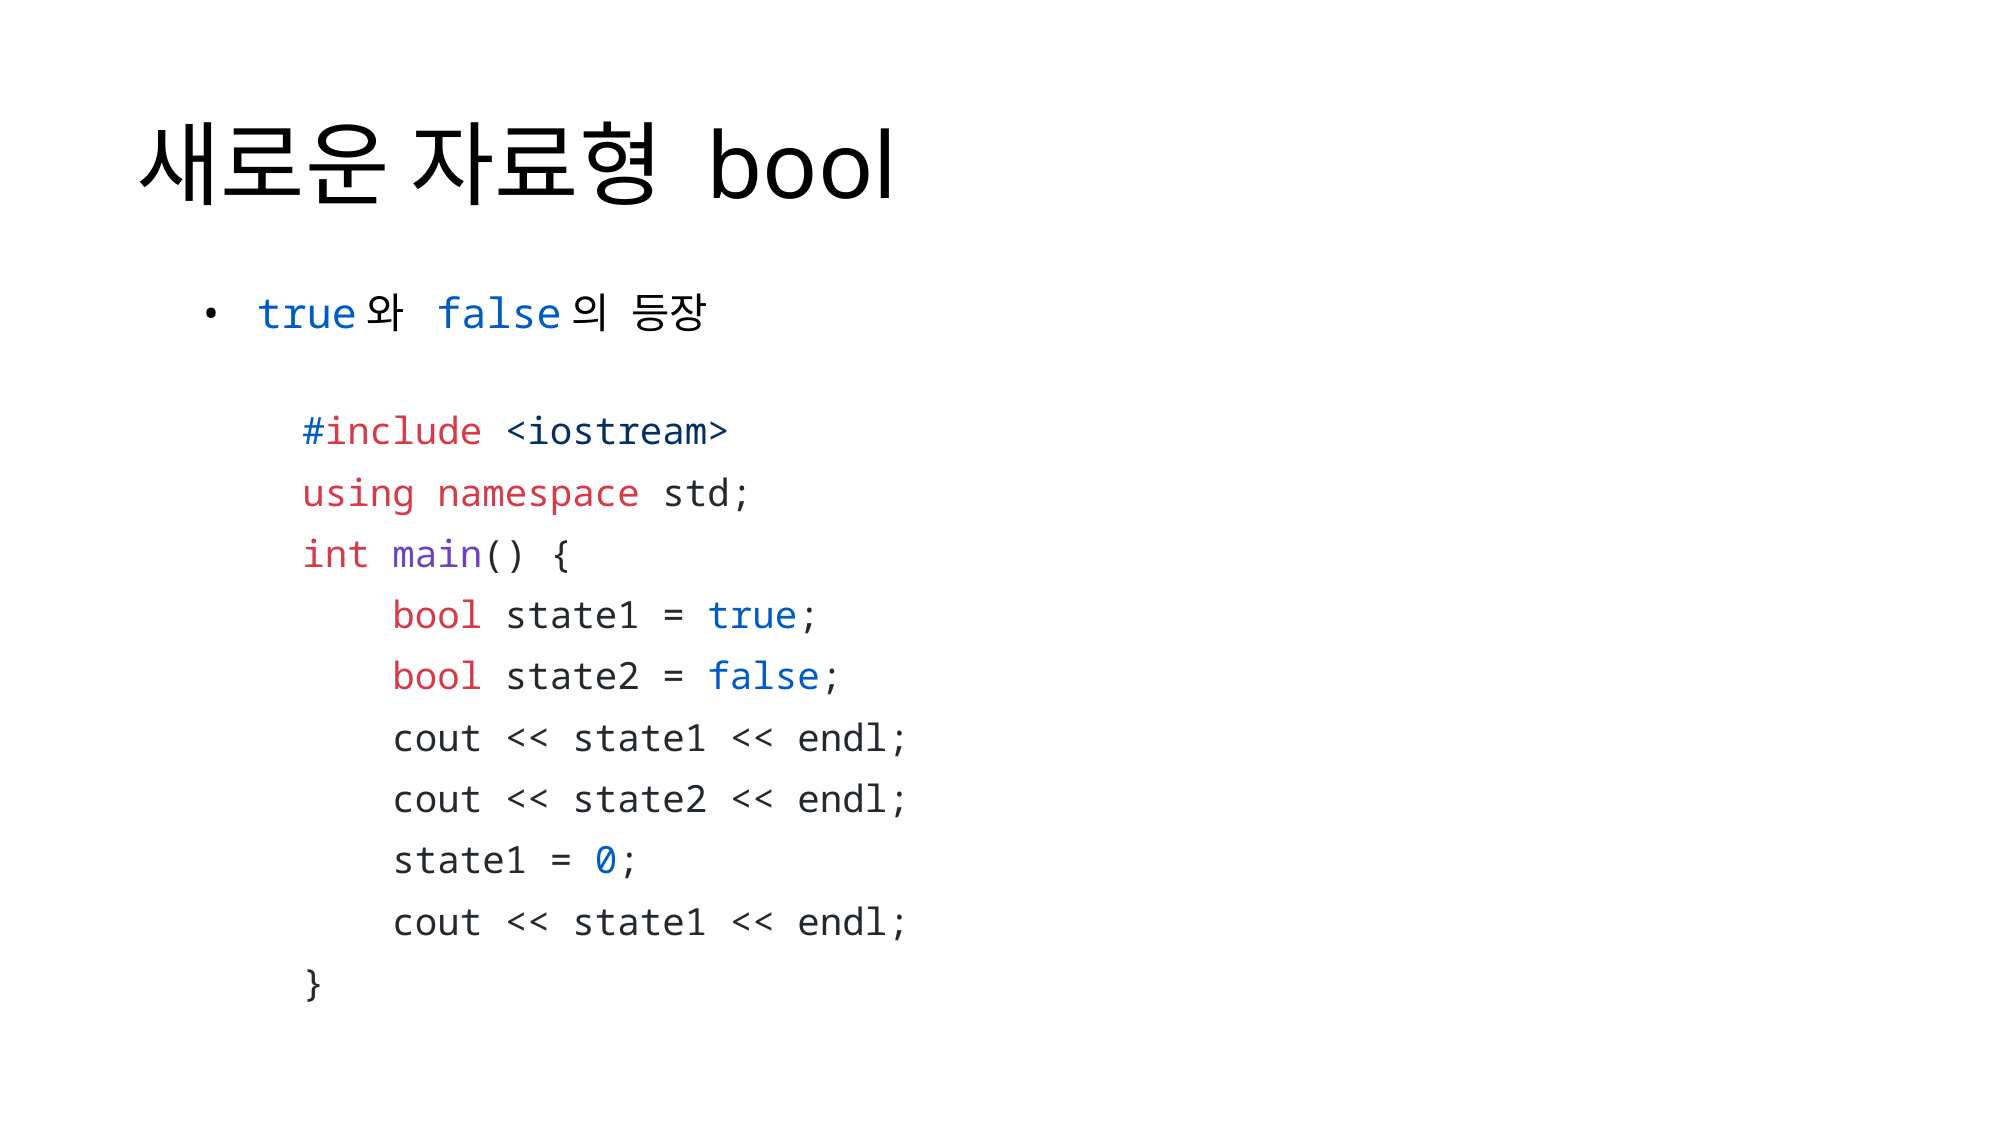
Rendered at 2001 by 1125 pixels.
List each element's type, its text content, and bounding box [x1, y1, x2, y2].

text_box true와 false의 등장 [166, 277, 1834, 376]
title 새로운 자료형 bool [121, 59, 1847, 278]
list #include <iostream> using namespace std; int main() { bool state1 = true; bool state2 = false; cout << state1 << endl; cout << state2 << endl; state1 = 0; cout << state1 << endl; } [137, 404, 1863, 1005]
